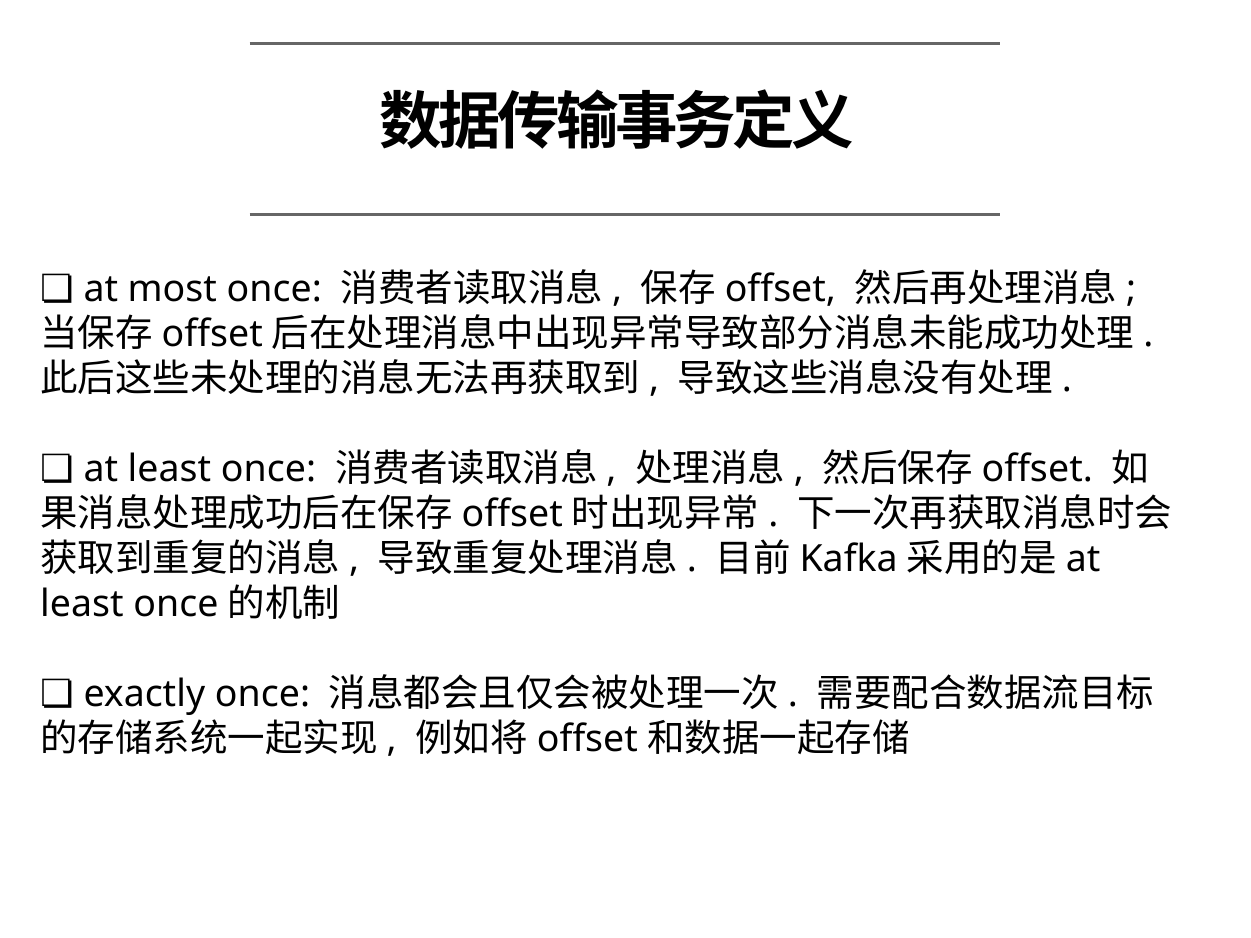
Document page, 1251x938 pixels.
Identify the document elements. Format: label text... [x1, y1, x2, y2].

text_box ❏ at most once: 消费者读取消息, 保存offset, 然后再处理消息; 当保存offset后在处理消息中出现异常导致部分消息未能成功处理.此后这些未处理的消息无法再获取到, 导致这些消息没有处理. ❏ at least once: 消费者读取消息, 处理消息, 然后保存offset. 如果消息处理成功后在保存offset时出现异常. 下一次再获取消息时会获取到重复的消息, 导致重复处理消息. 目前Kafka采用的是at least once的机制 ❏ exactly once: 消息都会且仅会被处理一次. 需要配合数据流目标的存储系统一起实现, 例如将offset和数据一起存储 [25, 256, 1201, 766]
title 数据传输事务定义 [275, 81, 884, 238]
